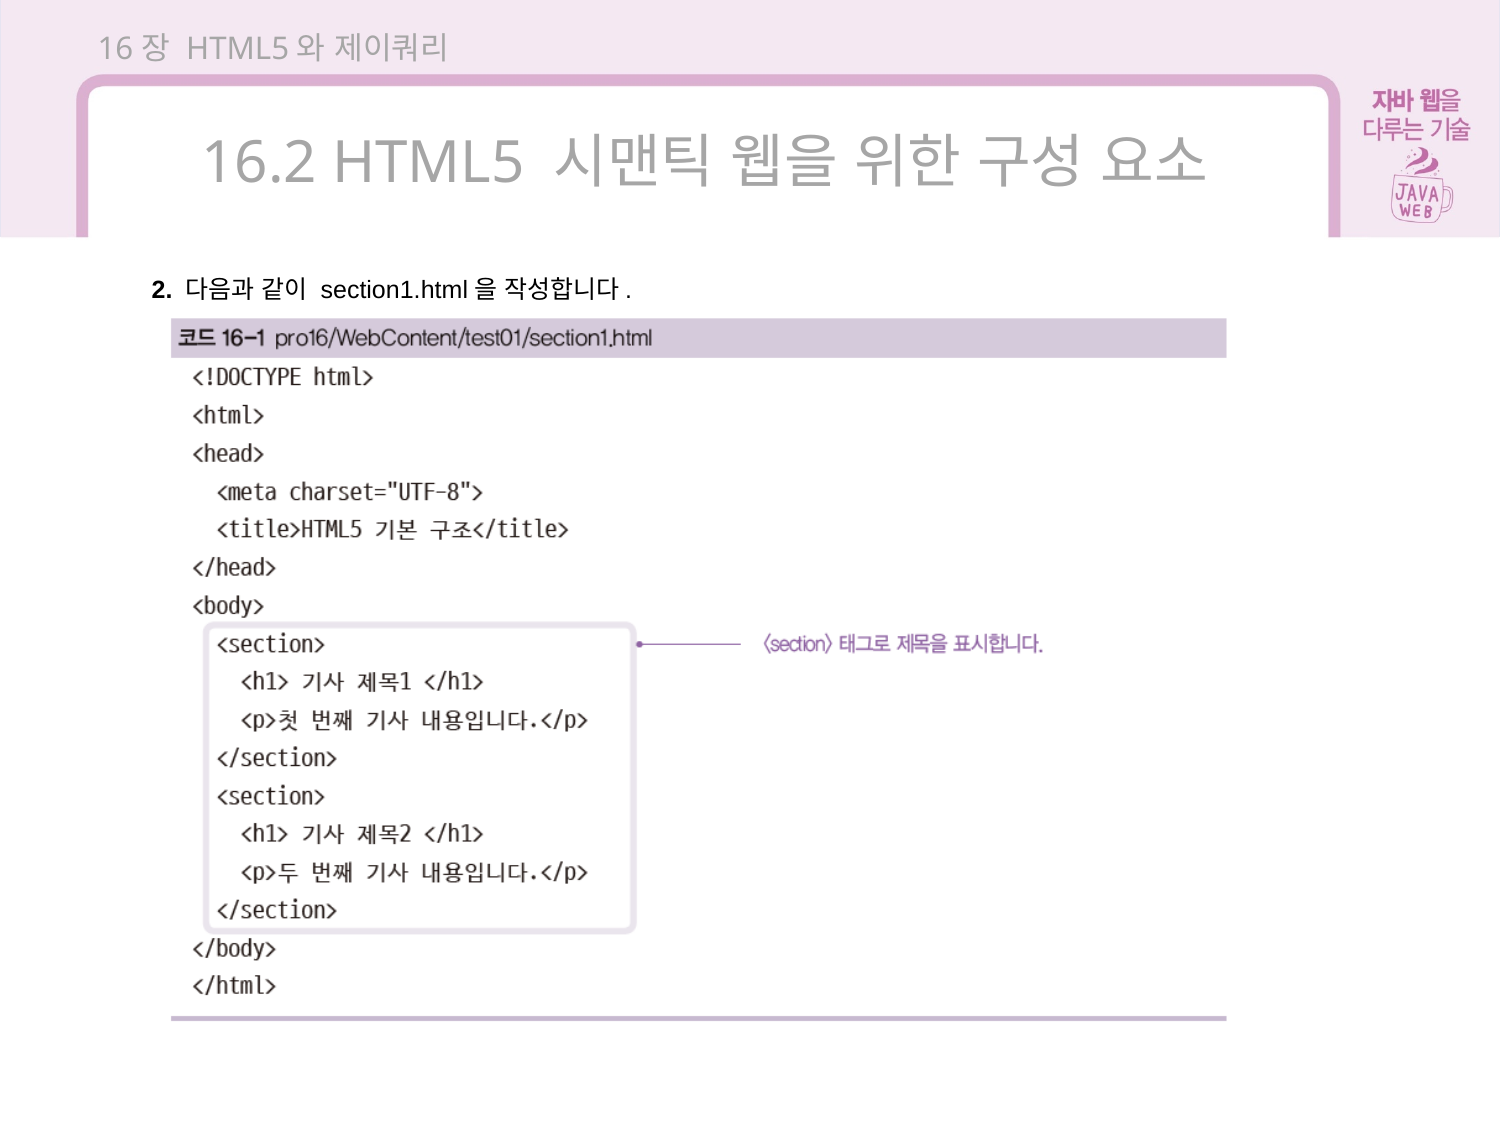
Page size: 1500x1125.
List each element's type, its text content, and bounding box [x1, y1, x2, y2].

picture [0, 0, 1500, 1125]
text_box 16.2 HTML5 시맨틱 웹을 위한 구성 요소 [112, 117, 1297, 202]
text_box 2. 다음과 같이 section1.html을 작성합니다. [136, 265, 1268, 311]
text_box 16장 HTML5와 제이쿼리 [82, 0, 1133, 74]
